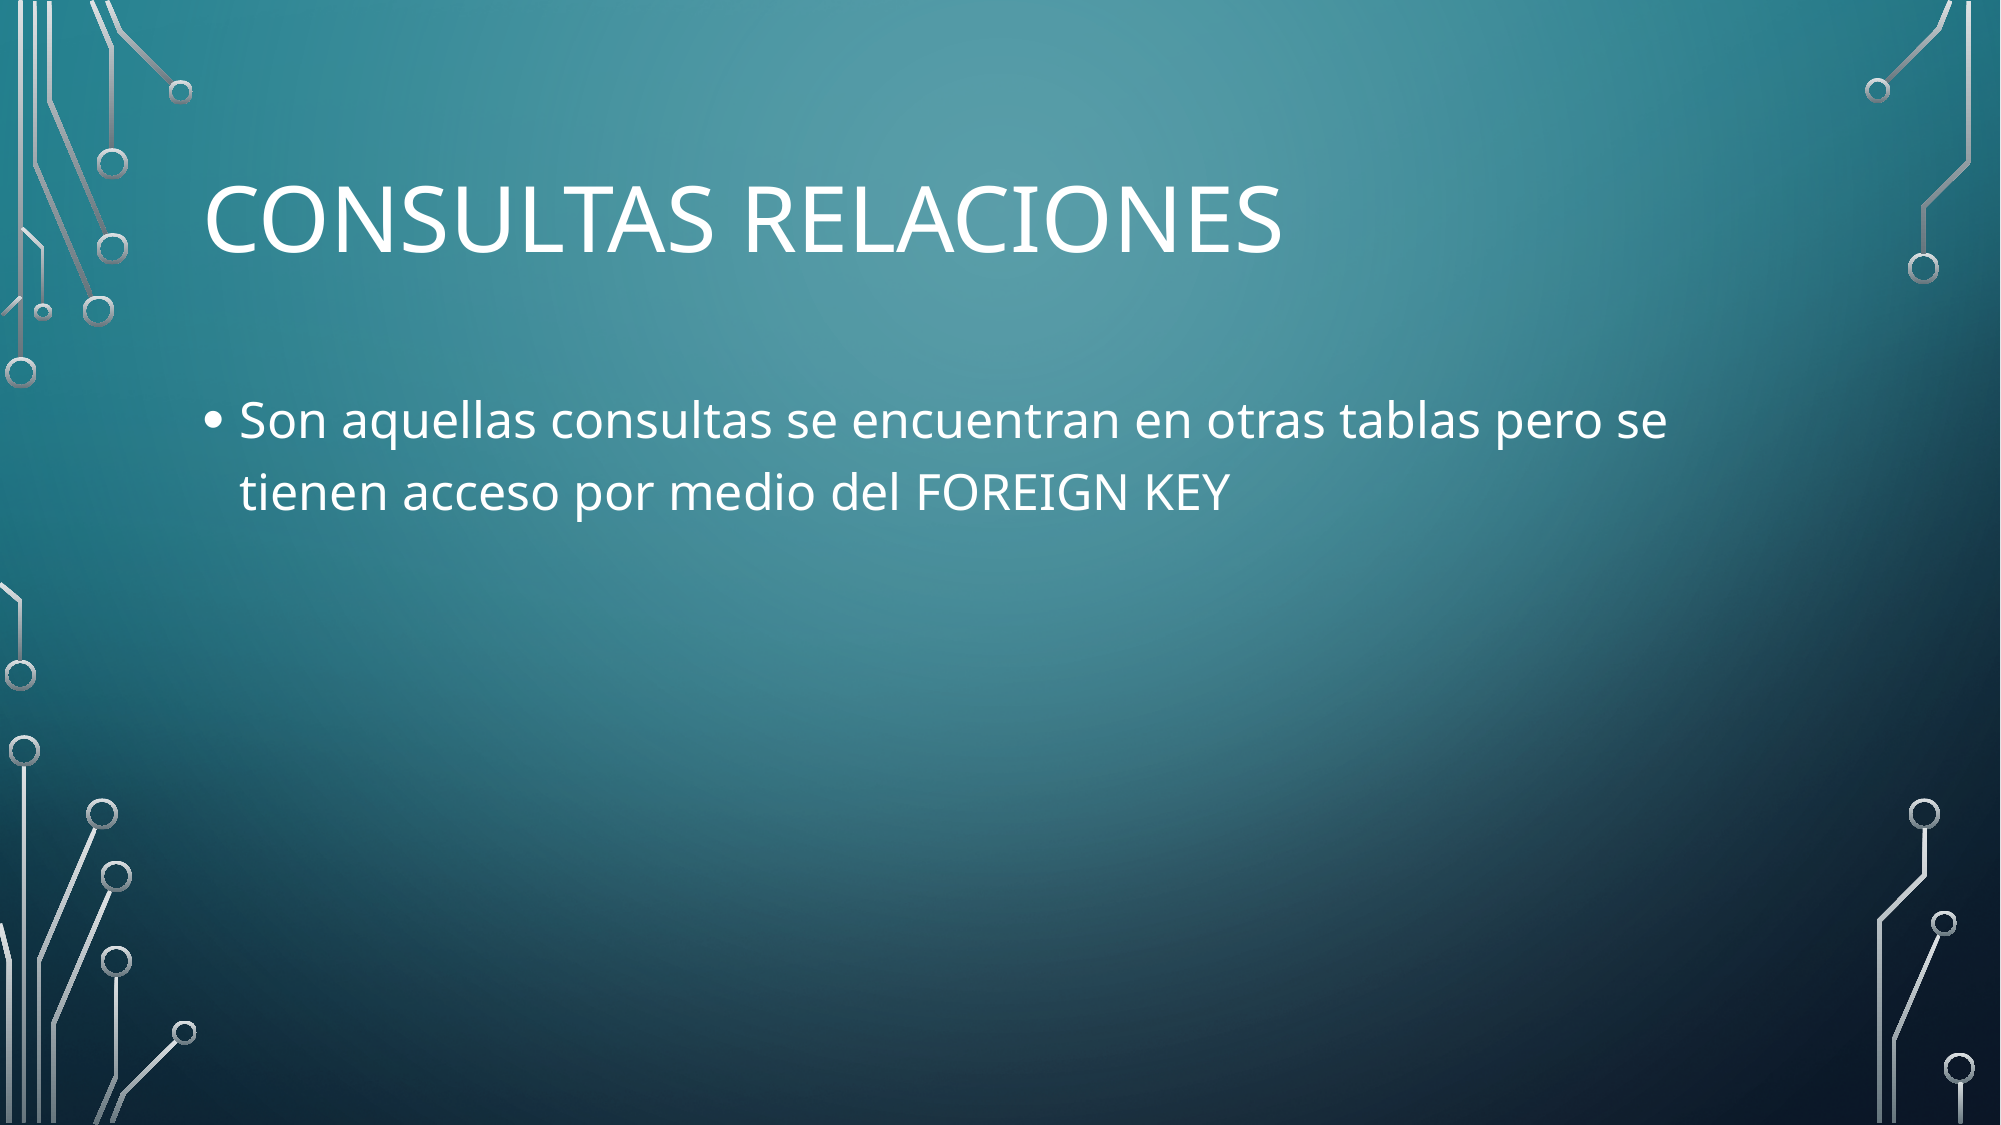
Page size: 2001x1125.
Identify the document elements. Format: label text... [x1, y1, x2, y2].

title Consultas relaciones [187, 101, 1813, 344]
list Son aquellas consultas se encuentran en otras tablas pero se tienen acceso por medio del FOREIGN KEY [187, 369, 1813, 950]
